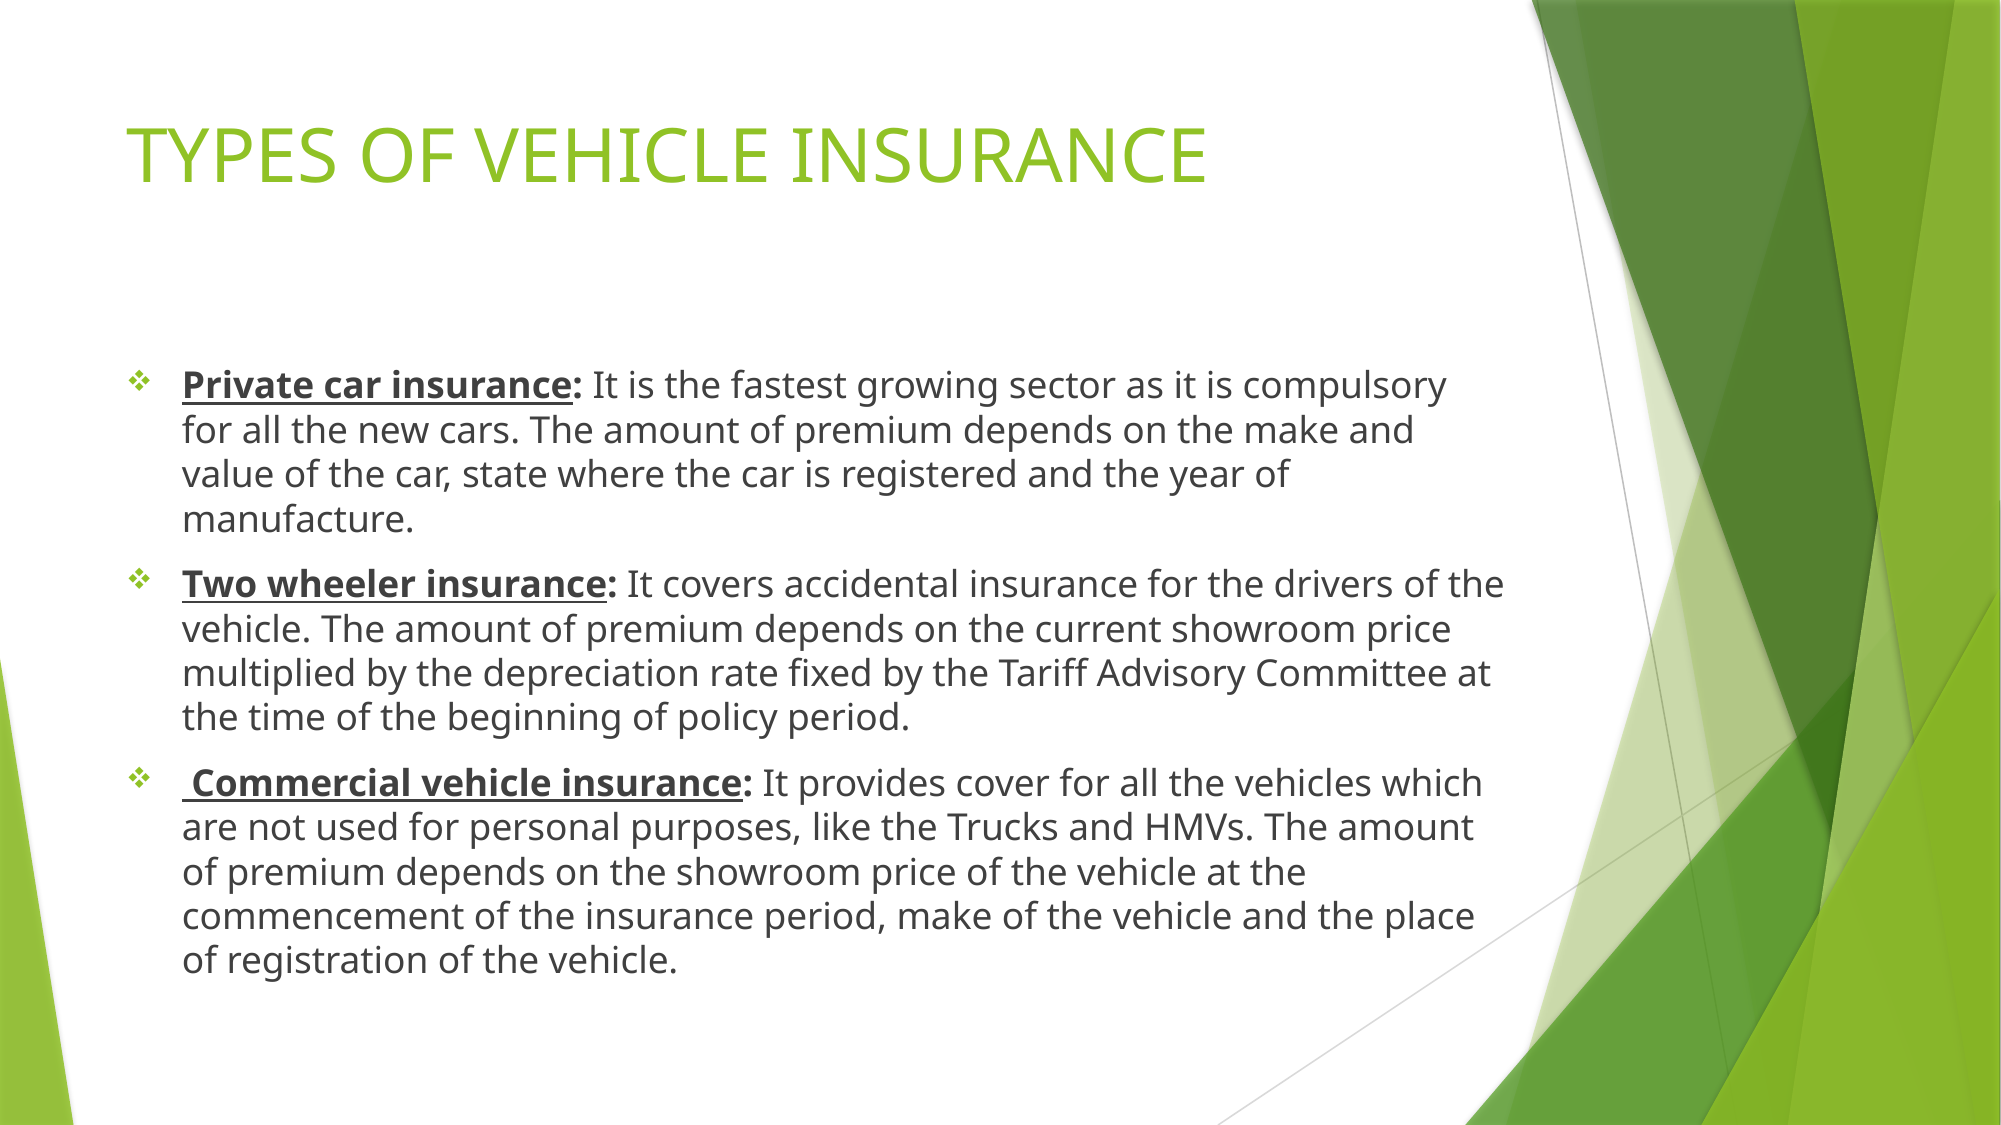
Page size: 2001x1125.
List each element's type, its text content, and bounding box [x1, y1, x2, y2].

list Private car insurance: It is the fastest growing sector as it is compulsory for all the new cars. The amount of premium depends on the make and value of the car, state where the car is registered and the year of manufacture. Two wheeler insurance: It covers accidental insurance for the drivers of the vehicle. The amount of premium depends on the current showroom price multiplied by the depreciation rate fixed by the Tariff Advisory Committee at the time of the beginning of policy period. Commercial vehicle insurance: It provides cover for all the vehicles which are not used for personal purposes, like the Trucks and HMVs. The amount of premium depends on the showroom price of the vehicle at the commencement of the insurance period, make of the vehicle and the place of registration of the vehicle. [111, 354, 1522, 992]
title TYPES OF VEHICLE INSURANCE [111, 99, 1522, 317]
